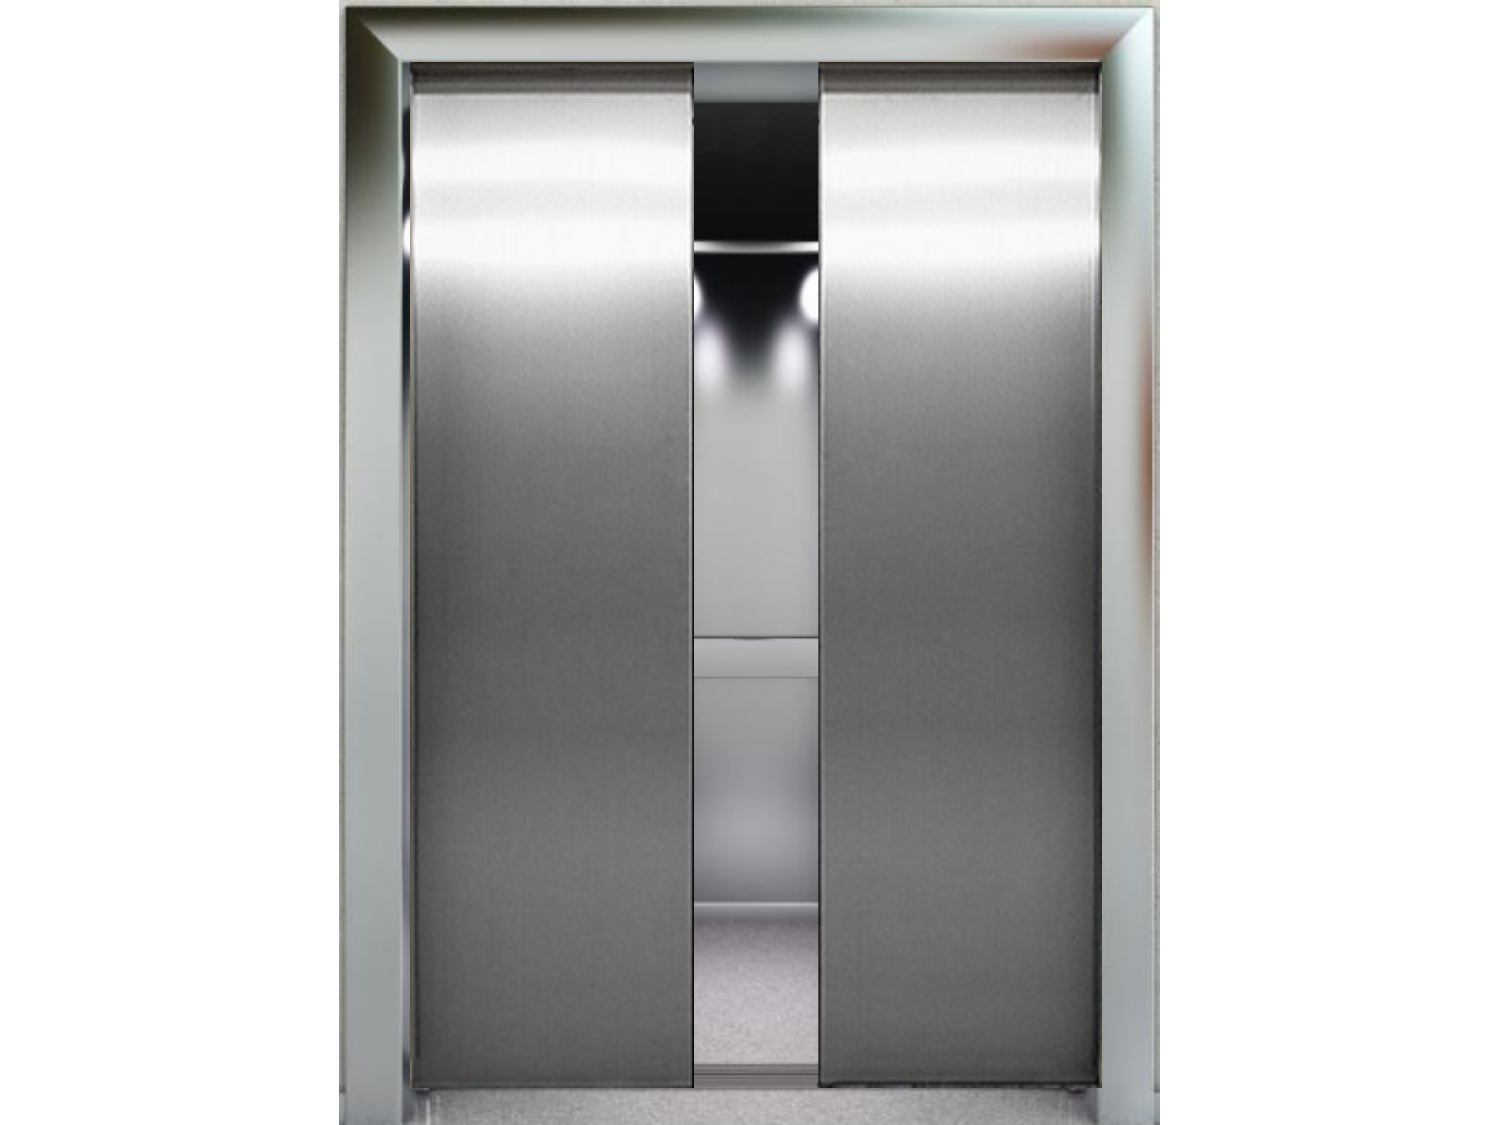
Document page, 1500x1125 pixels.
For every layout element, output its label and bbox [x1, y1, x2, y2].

text_box [339, 0, 1161, 1125]
